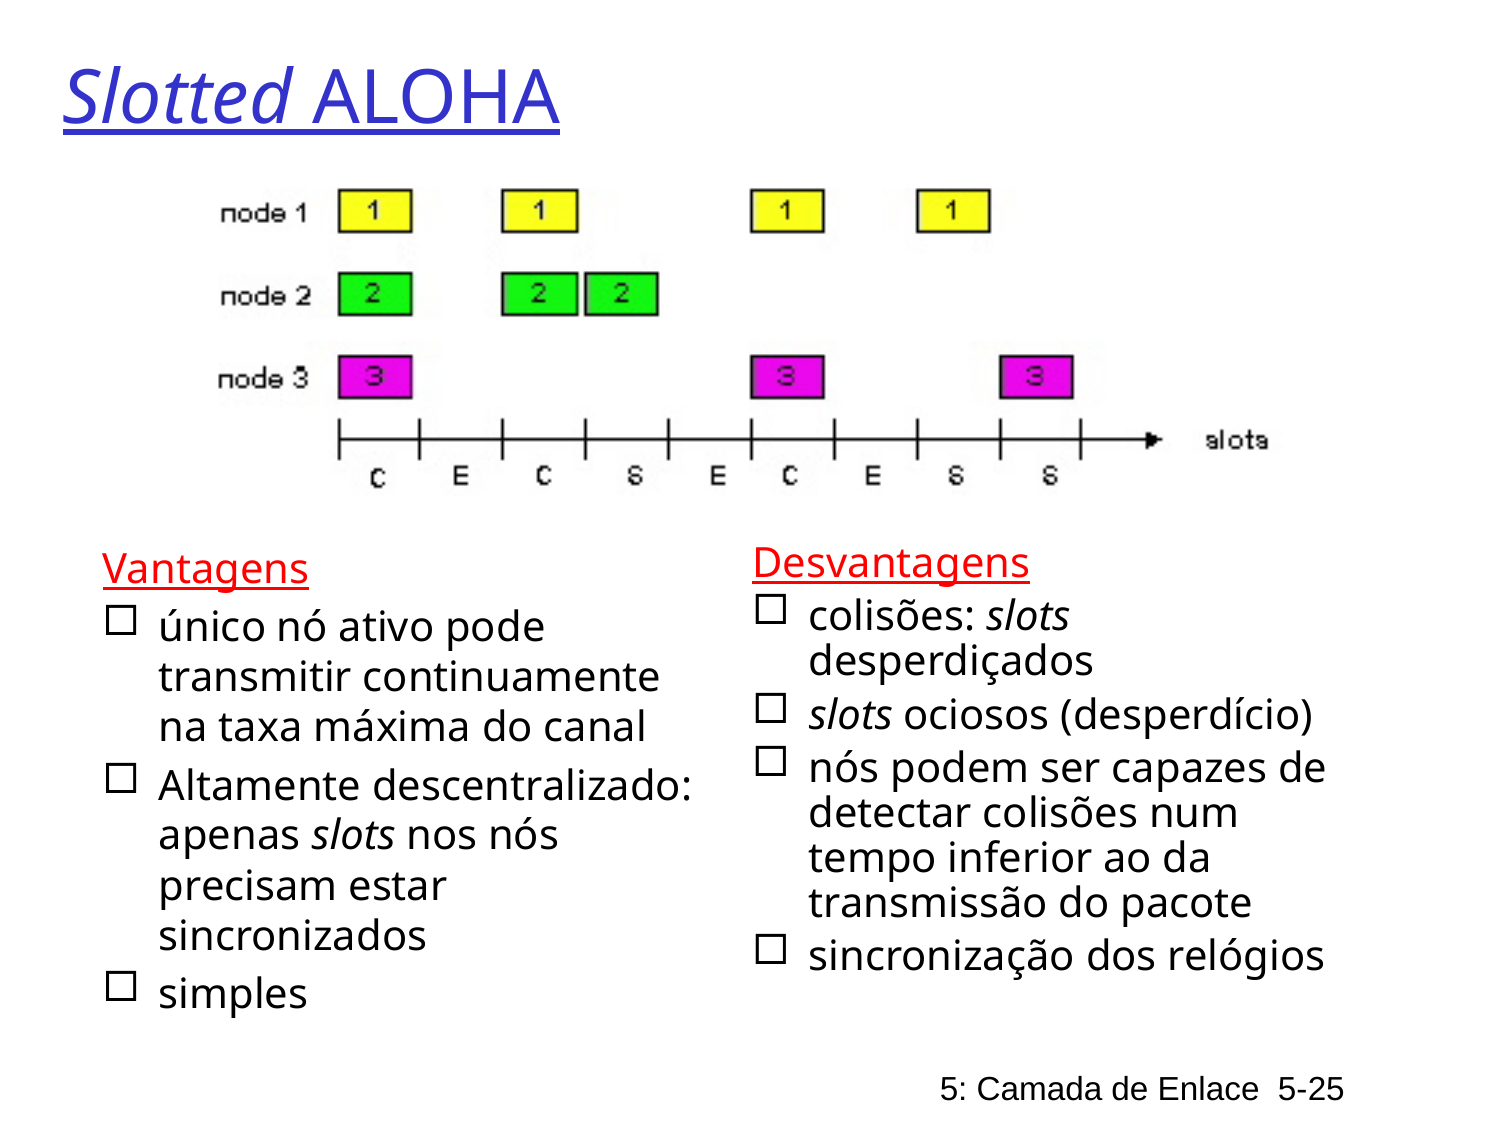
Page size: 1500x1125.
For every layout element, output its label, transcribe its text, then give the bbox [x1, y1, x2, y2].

title Slotted ALOHA [47, 0, 1324, 188]
picture [87, 187, 1415, 509]
list Desvantagens colisões: slots desperdiçados slots ociosos (desperdício) nós podem ser capazes de detectar colisões num tempo inferior ao da transmissão do pacote sincronização dos relógios [737, 533, 1363, 1060]
list Vantagens único nó ativo pode transmitir continuamente na taxa máxima do canal Altamente descentralizado: apenas slots nos nós precisam estar sincronizados simples [87, 533, 713, 1060]
